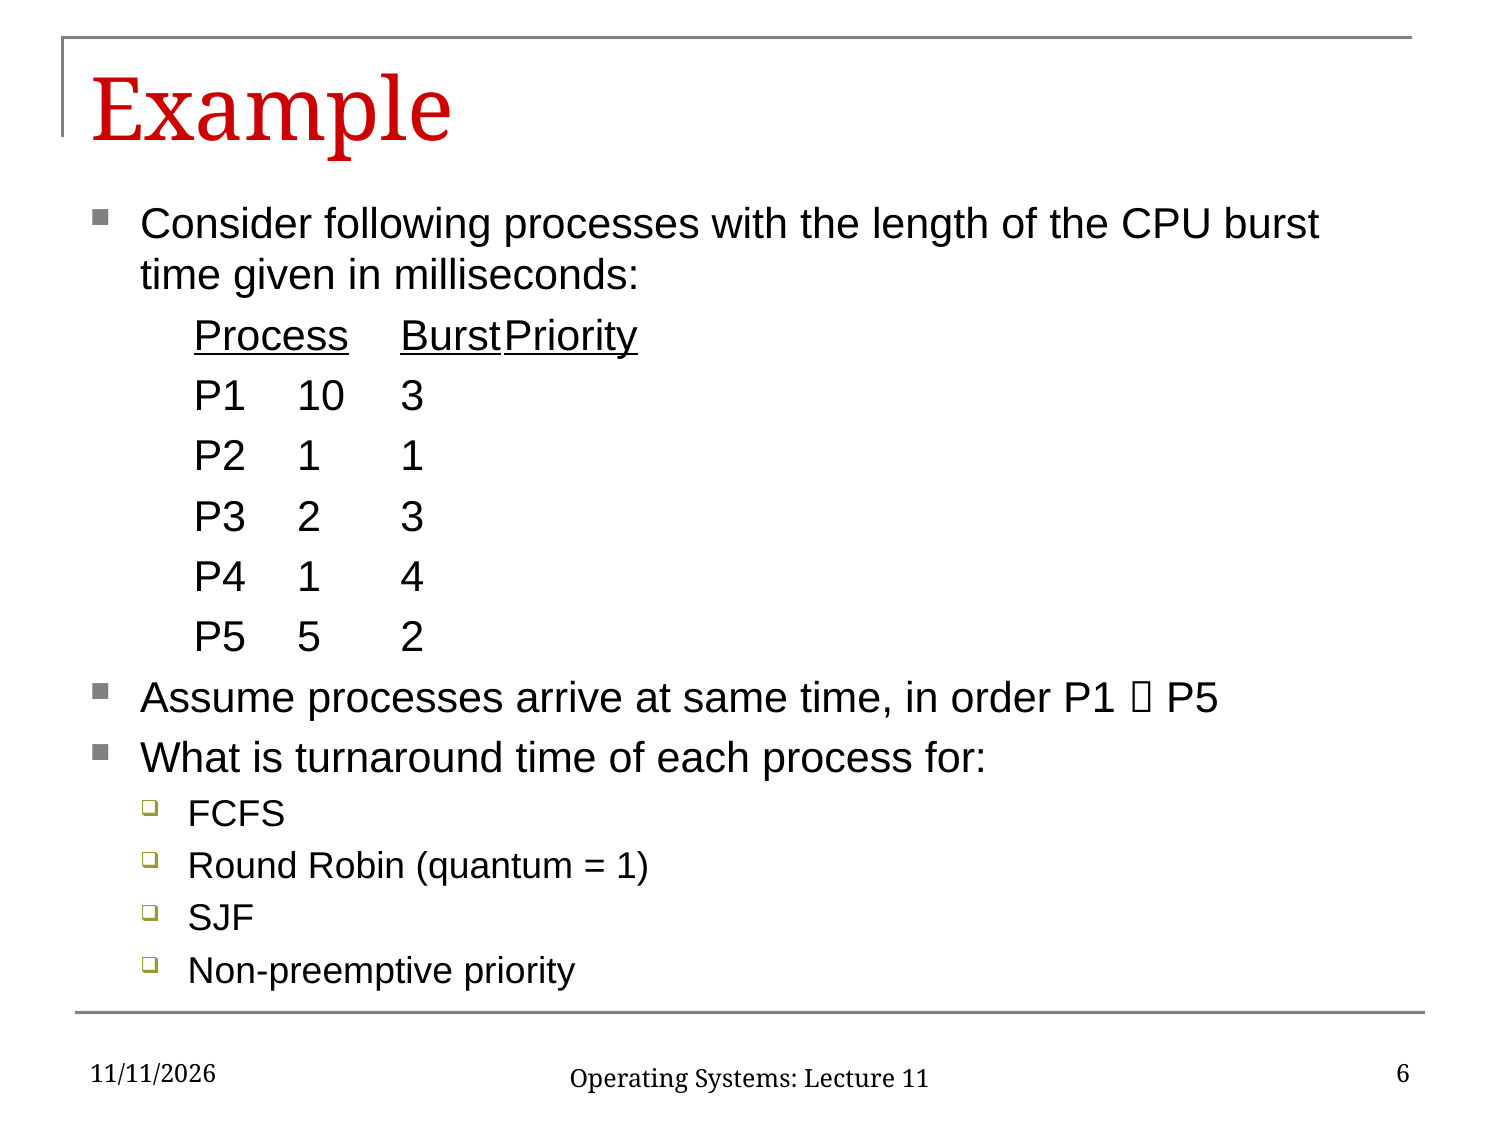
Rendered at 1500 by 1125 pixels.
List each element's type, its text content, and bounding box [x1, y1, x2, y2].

title Example [75, 45, 1425, 163]
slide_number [74, 1023, 426, 1100]
slide_number 6 [1074, 1023, 1426, 1100]
list Consider following processes with the length of the CPU burst time given in milliseconds: Process Burst Priority P1 10 3 P2 1 1 P3 2 3 P4 1 4 P5 5 2 Assume processes arrive at same time, in order P1  P5 What is turnaround time of each process for: FCFS Round Robin (quantum = 1) SJF Non-preemptive priority [75, 187, 1425, 1006]
footer Operating Systems: Lecture 11 [512, 1024, 988, 1101]
